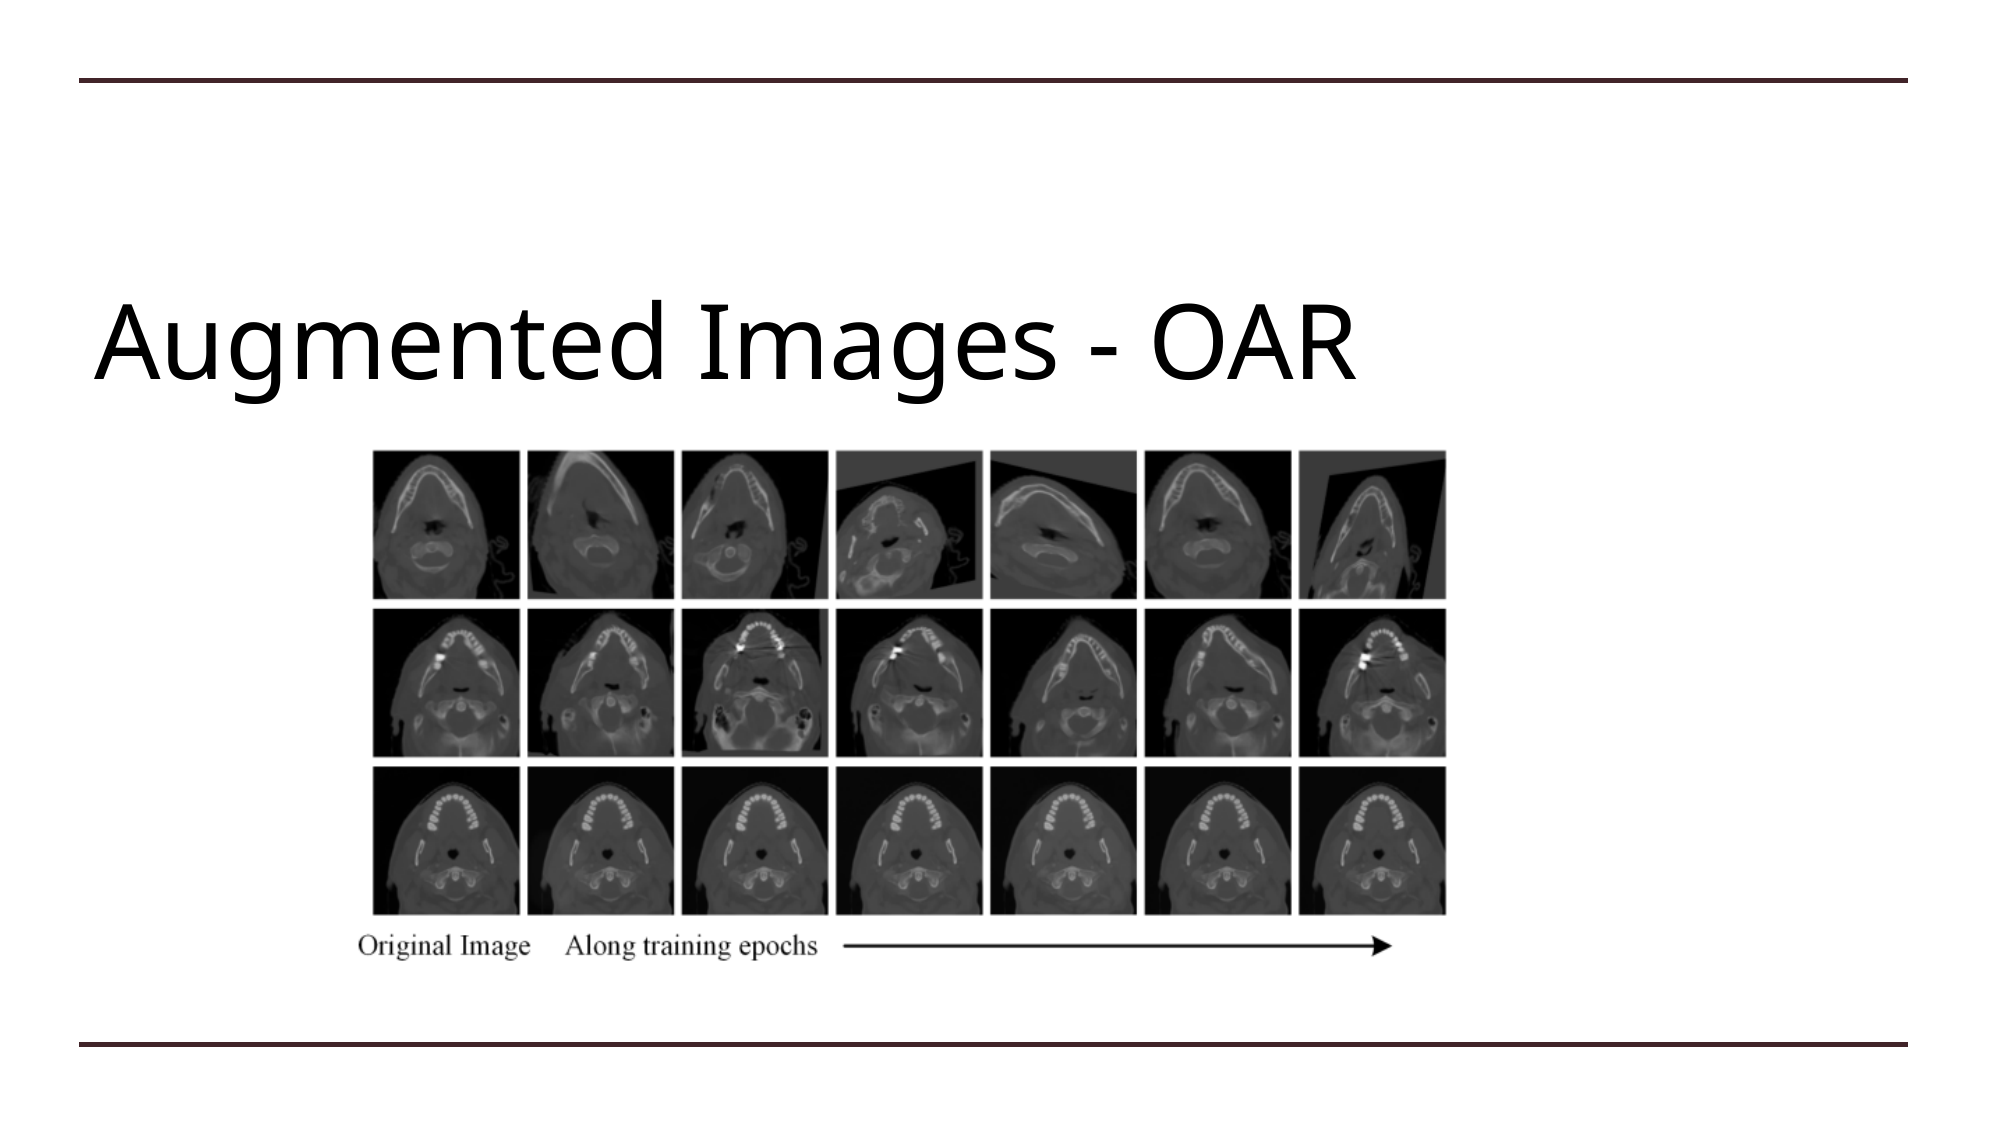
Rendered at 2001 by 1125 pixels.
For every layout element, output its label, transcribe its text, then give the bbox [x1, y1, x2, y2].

title Augmented Images - OAR [79, 160, 1824, 515]
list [337, 429, 1480, 965]
